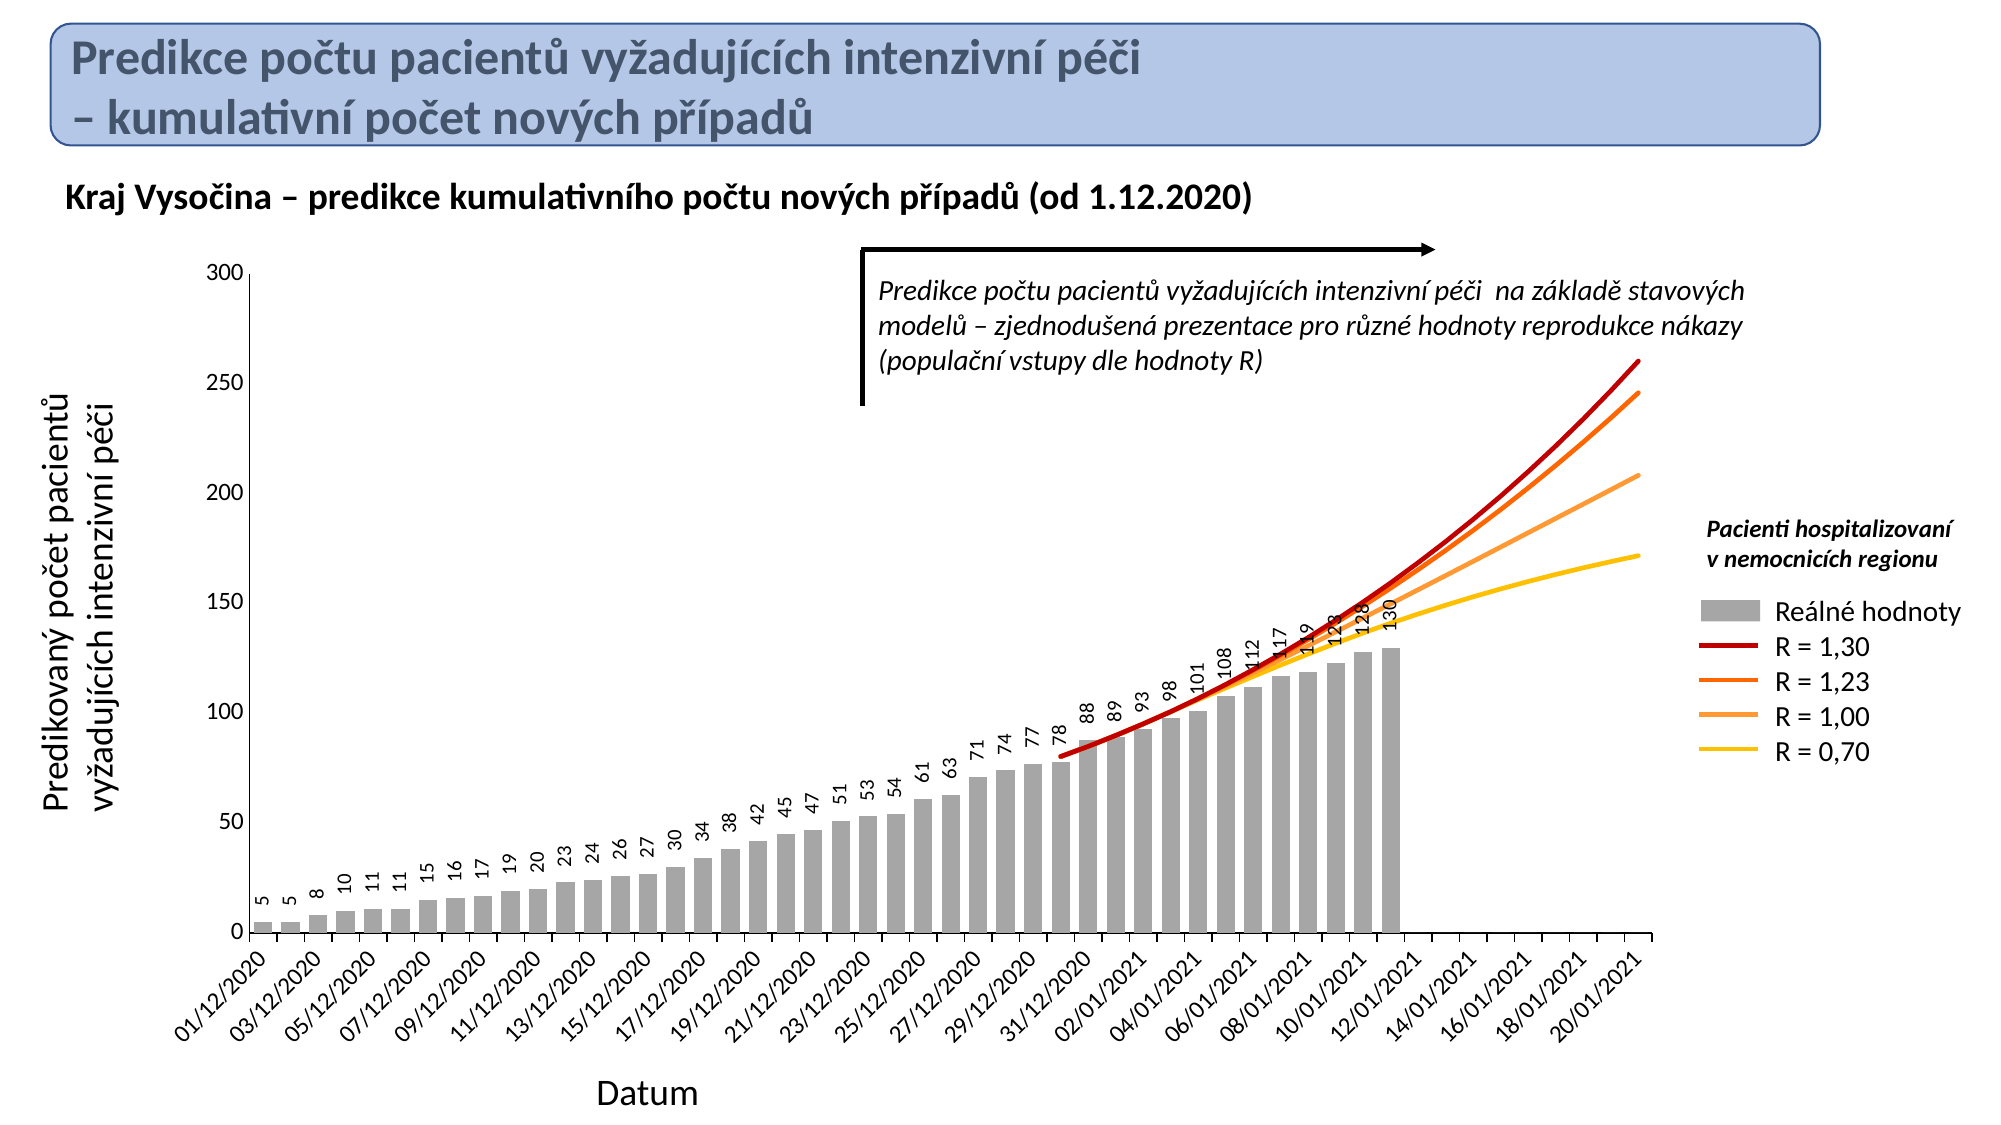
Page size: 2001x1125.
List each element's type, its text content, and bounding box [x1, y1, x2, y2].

text_box Predikce počtu pacientů vyžadujících intenzivní péči – kumulativní počet nových případů [49, 22, 1822, 147]
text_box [1699, 584, 2000, 777]
text_box Kraj Vysočina – predikce kumulativního počtu nových případů (od 1.12.2020) [50, 164, 1642, 225]
chart [139, 245, 1683, 1066]
text_box Datum [581, 1066, 715, 1121]
text_box Predikovaný počet pacientů vyžadujících intenzivní péči [22, 377, 128, 828]
text_box Pacienti hospitalizovaní v nemocnicích regionu [1691, 505, 2000, 581]
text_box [860, 249, 1784, 406]
